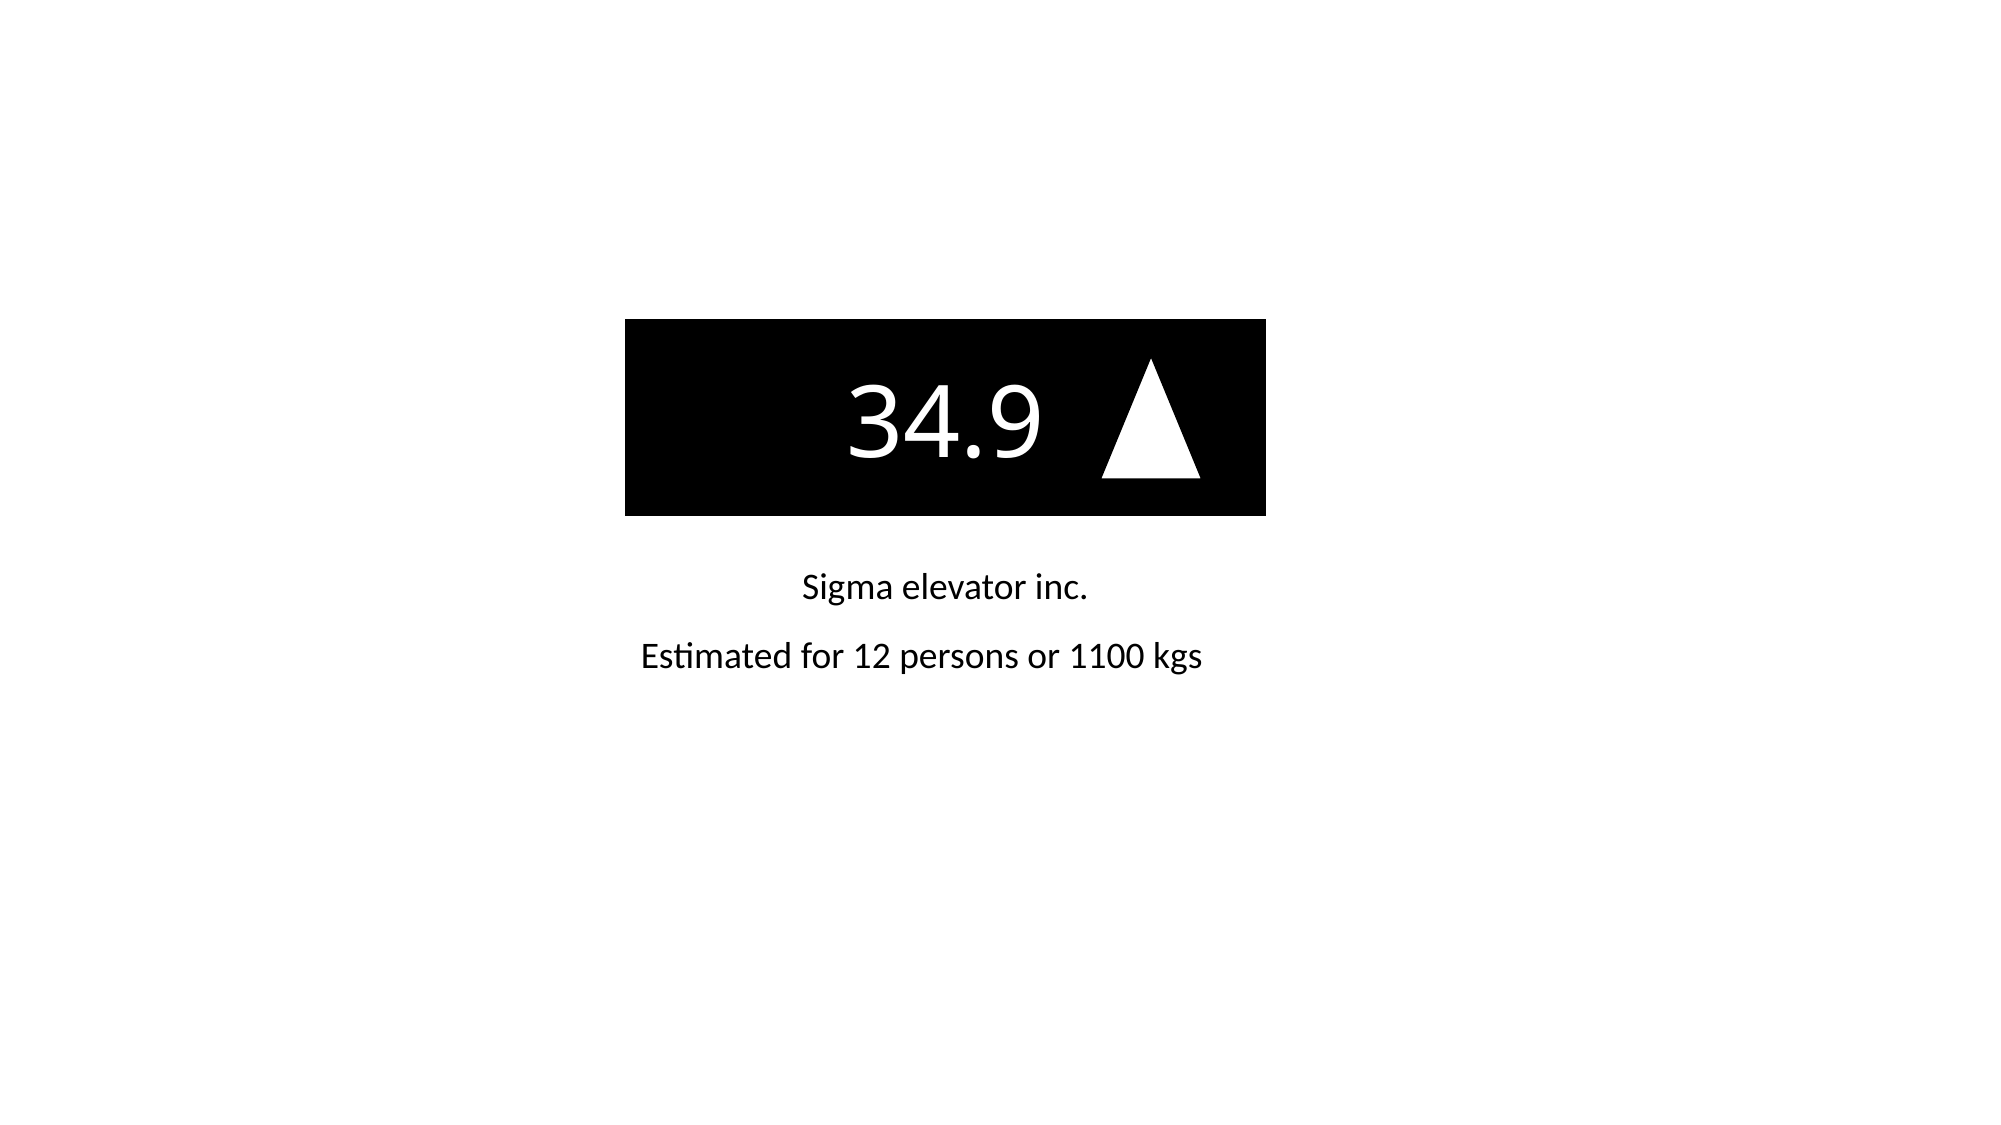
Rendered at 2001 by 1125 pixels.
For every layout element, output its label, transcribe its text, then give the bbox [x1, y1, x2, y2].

text_box Sigma elevator inc. [787, 554, 1104, 615]
text_box 34.9 [625, 319, 1266, 516]
text_box [1098, 352, 1204, 481]
text_box Estimated for 12 persons or 1100 kgs [626, 624, 1402, 684]
